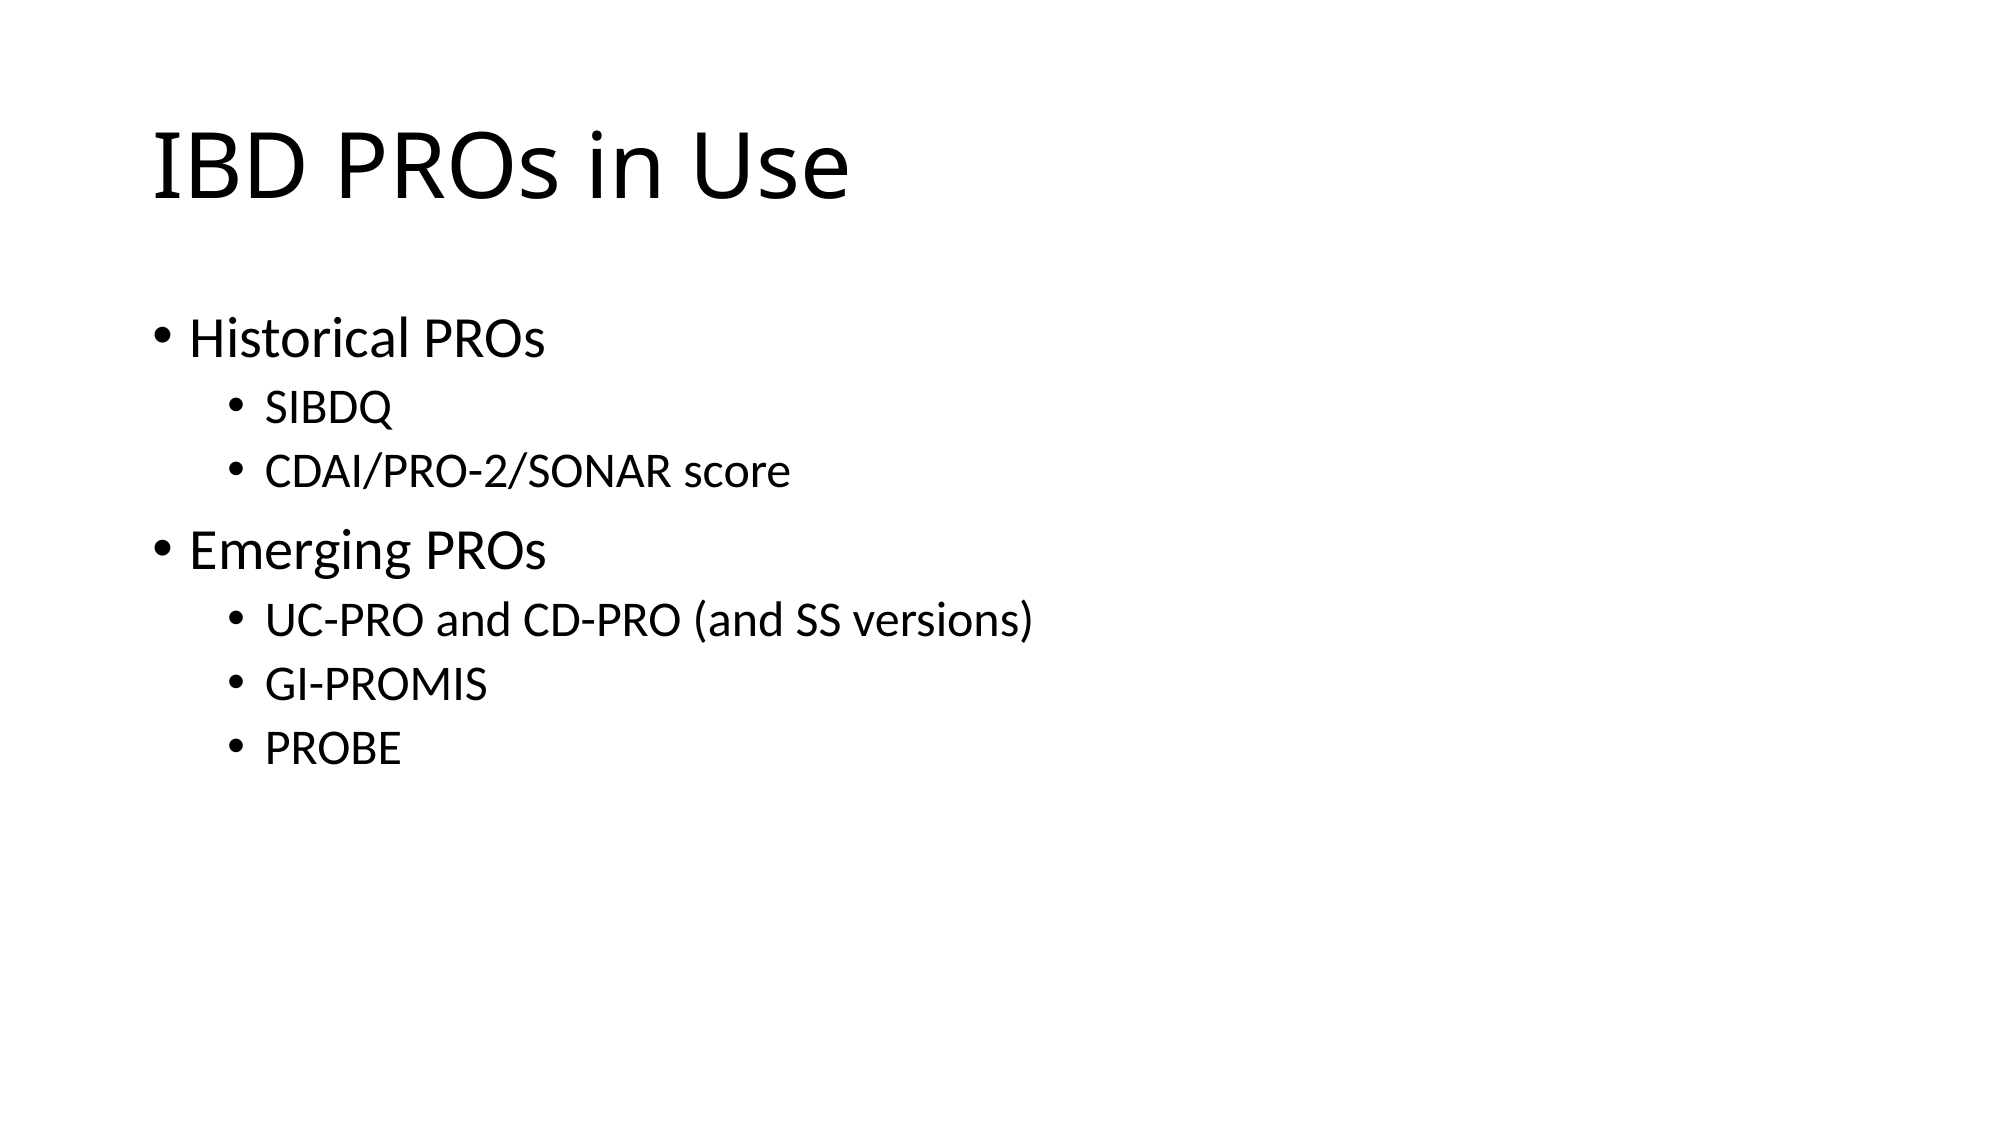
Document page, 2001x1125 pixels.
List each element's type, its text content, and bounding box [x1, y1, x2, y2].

title IBD PROs in Use [137, 59, 1863, 278]
list Historical PROs SIBDQ CDAI/PRO-2/SONAR score Emerging PROs UC-PRO and CD-PRO (and SS versions) GI-PROMIS PROBE [137, 299, 1863, 1014]
